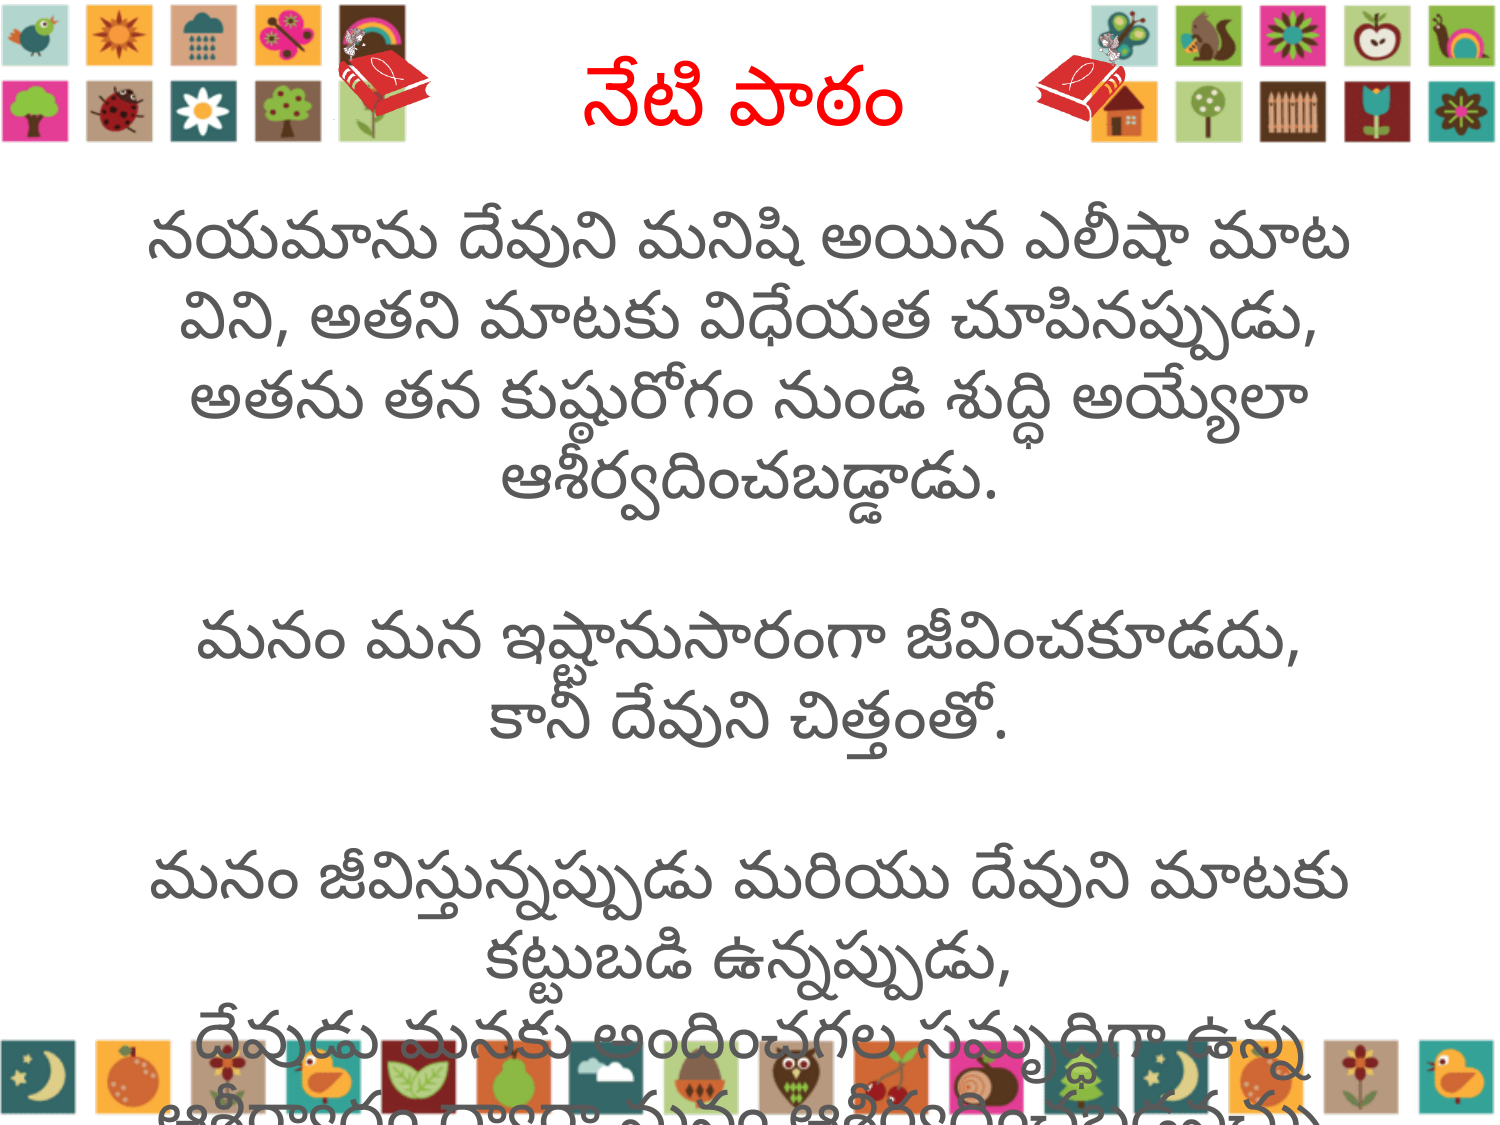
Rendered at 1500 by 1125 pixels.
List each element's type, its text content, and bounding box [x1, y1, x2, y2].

text_box నేటి పాఠం [424, 35, 1077, 150]
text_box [0, 1028, 1500, 1118]
picture [0, 3, 463, 150]
text_box నయమాను దేవుని మనిషి అయిన ఎలీషా మాట విని, అతని మాటకు విధేయత చూపినప్పుడు, అతను తన కుష్ఠురోగం నుండి శుద్ధి అయ్యేలా ఆశీర్వదించబడ్డాడు. మనం మన ఇష్టానుసారంగా జీవించకూడదు, కానీ దేవుని చిత్తంతో. మనం జీవిస్తున్నప్పుడు మరియు దేవుని మాటకు కట్టుబడి ఉన్నప్పుడు, దేవుడు మనకు అందించగల సమృద్ధిగా ఉన్న ఆశీర్వాదం ద్వారా మనం ఆశీర్వదించబడవచ్చు. [76, 184, 1424, 1027]
picture [1003, 3, 1500, 150]
